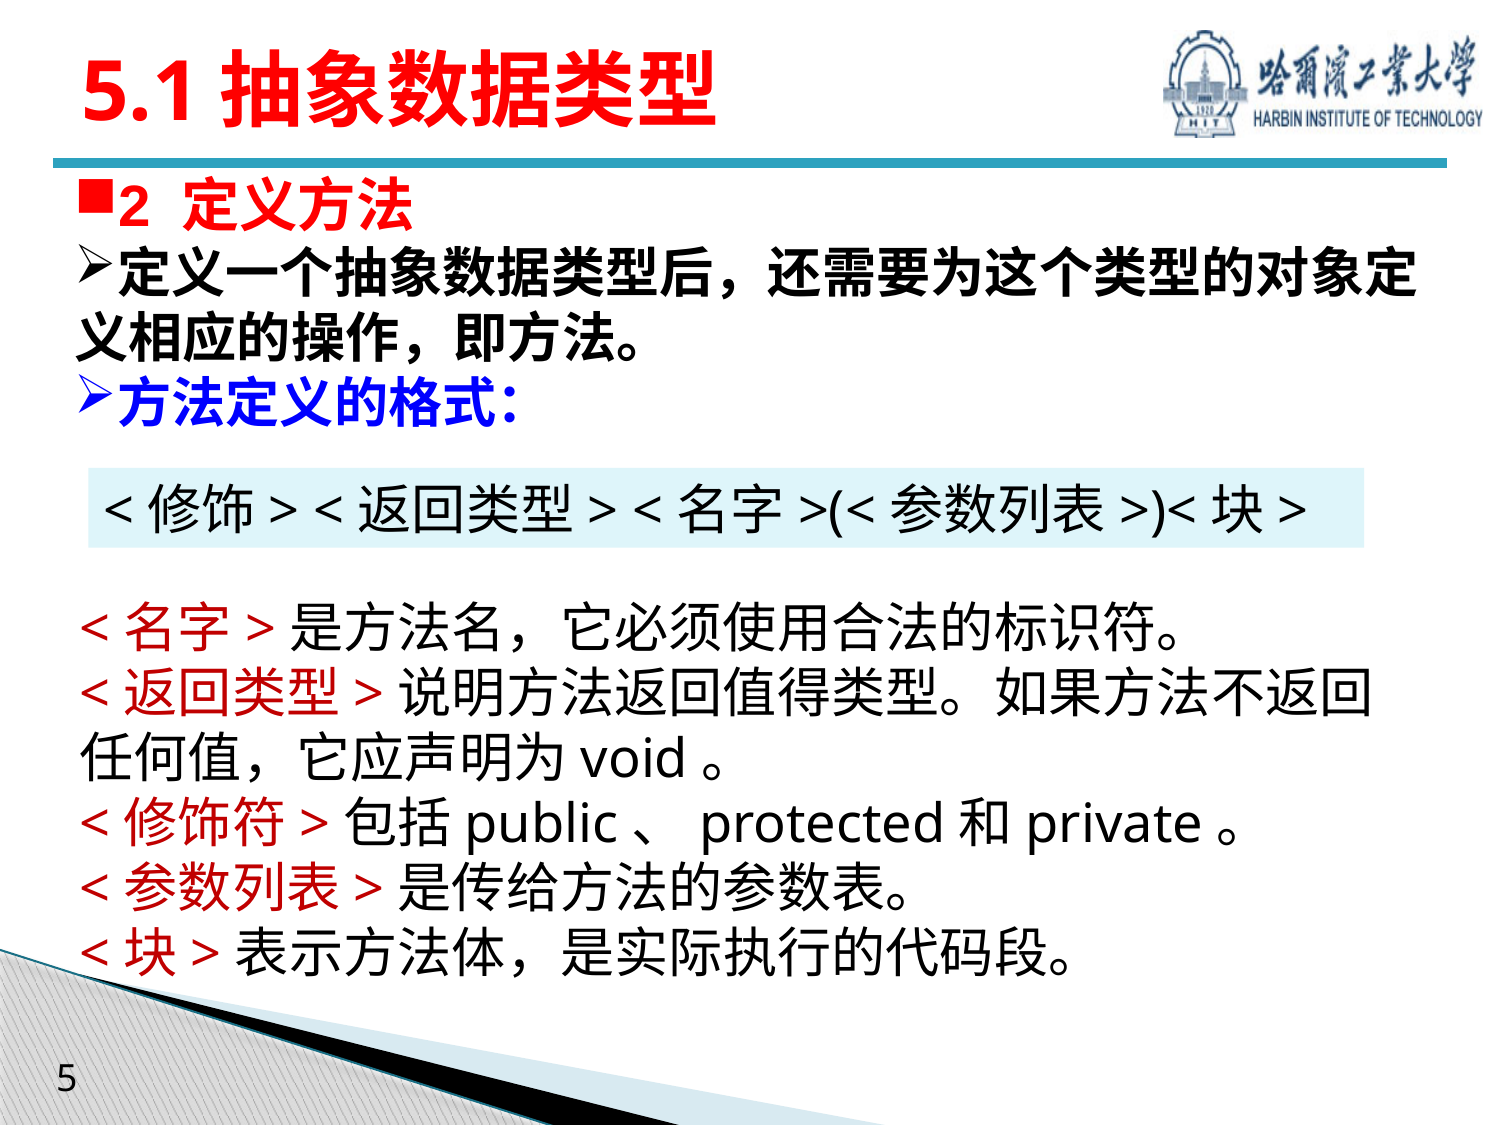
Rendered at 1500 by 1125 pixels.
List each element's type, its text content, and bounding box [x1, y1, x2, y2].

picture [1417, 30, 1483, 138]
text_box 2 定义方法 定义一个抽象数据类型后，还需要为这个类型的对象定义相应的操作，即方法。 方法定义的格式： [59, 160, 1454, 441]
text_box <修饰> <返回类型> <名字>(<参数列表>)<块> [88, 467, 1365, 548]
title 5.1抽象数据类型 [66, 23, 1417, 152]
text_box <名字>是方法名，它必须使用合法的标识符。 <返回类型>说明方法返回值得类型。如果方法不返回任何值，它应声明为void。 <修饰符>包括public、protected和private。 <参数列表>是传给方法的参数表。 <块>表示方法体，是实际执行的代码段。 [64, 586, 1436, 991]
